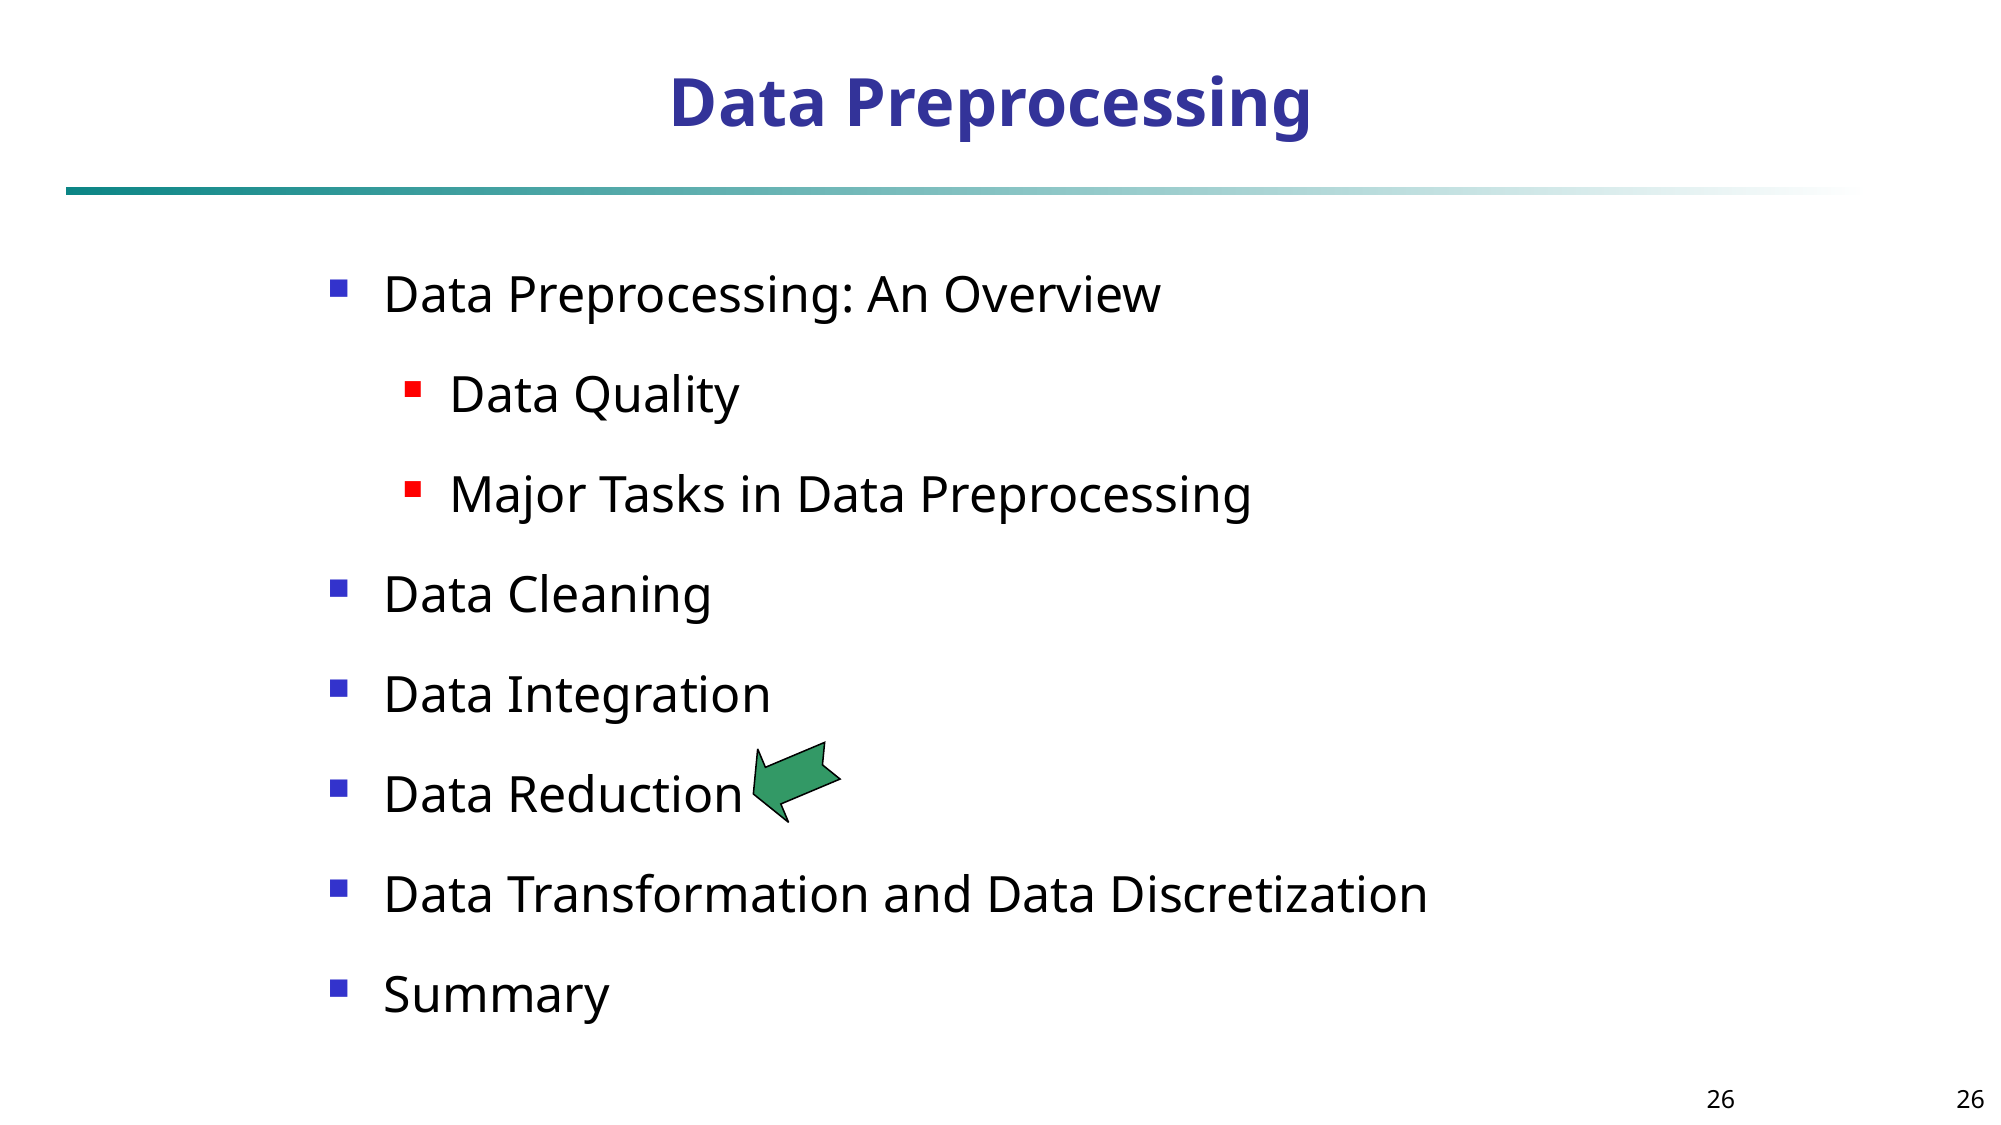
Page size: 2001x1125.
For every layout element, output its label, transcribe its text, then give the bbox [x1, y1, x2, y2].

text_box [753, 742, 841, 823]
title Data Preprocessing [33, 50, 1950, 150]
slide_number 26 [1750, 1062, 2000, 1125]
list Data Preprocessing: An Overview Data Quality Major Tasks in Data Preprocessing Data Cleaning Data Integration Data Reduction Data Transformation and Data Discretization Summary [312, 224, 1663, 1063]
text_box 26 [1437, 1062, 1750, 1125]
